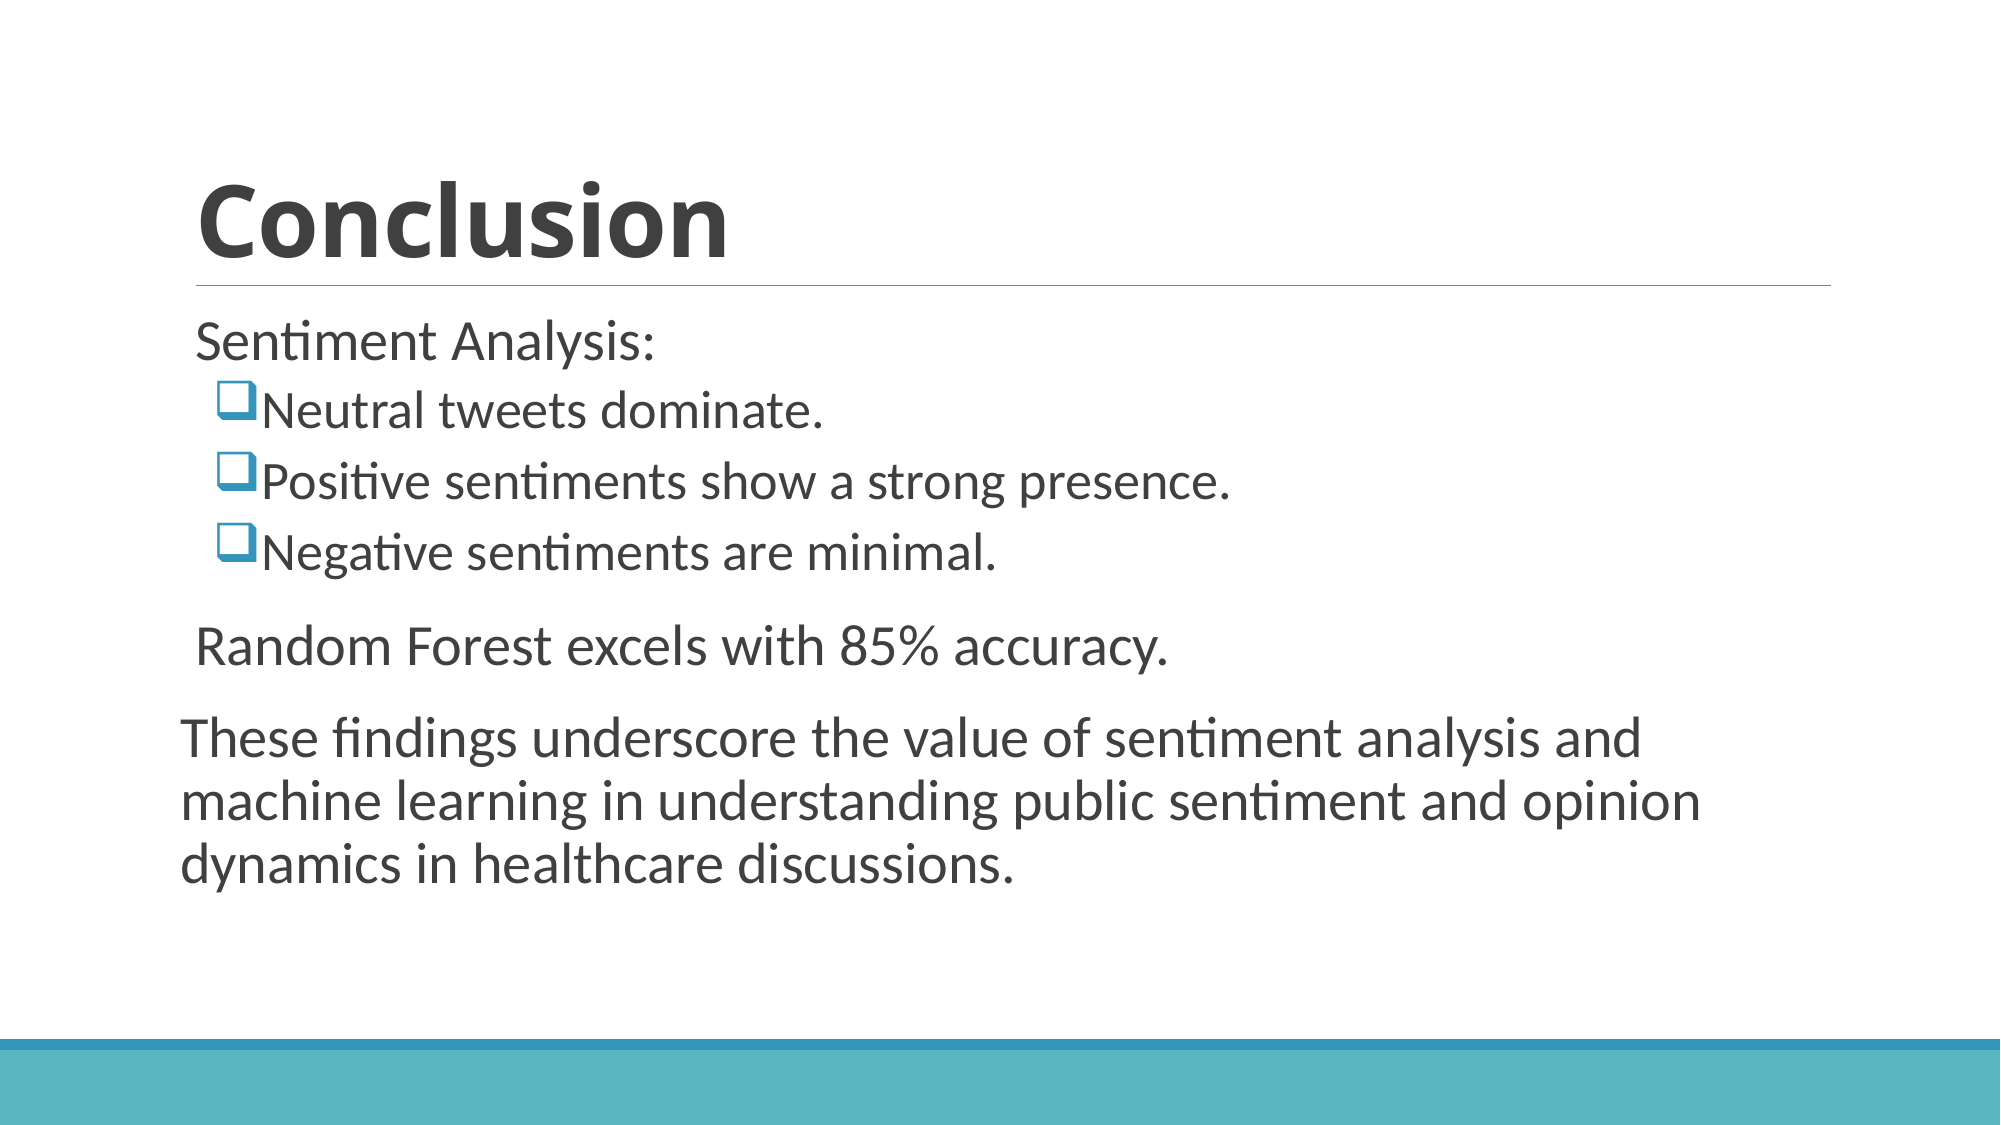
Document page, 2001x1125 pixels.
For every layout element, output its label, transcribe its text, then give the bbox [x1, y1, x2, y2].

list Sentiment Analysis: Neutral tweets dominate. Positive sentiments show a strong presence. Negative sentiments are minimal. Random Forest excels with 85% accuracy. These findings underscore the value of sentiment analysis and machine learning in understanding public sentiment and opinion dynamics in healthcare discussions. [180, 302, 1830, 963]
title Conclusion [180, 47, 1830, 285]
